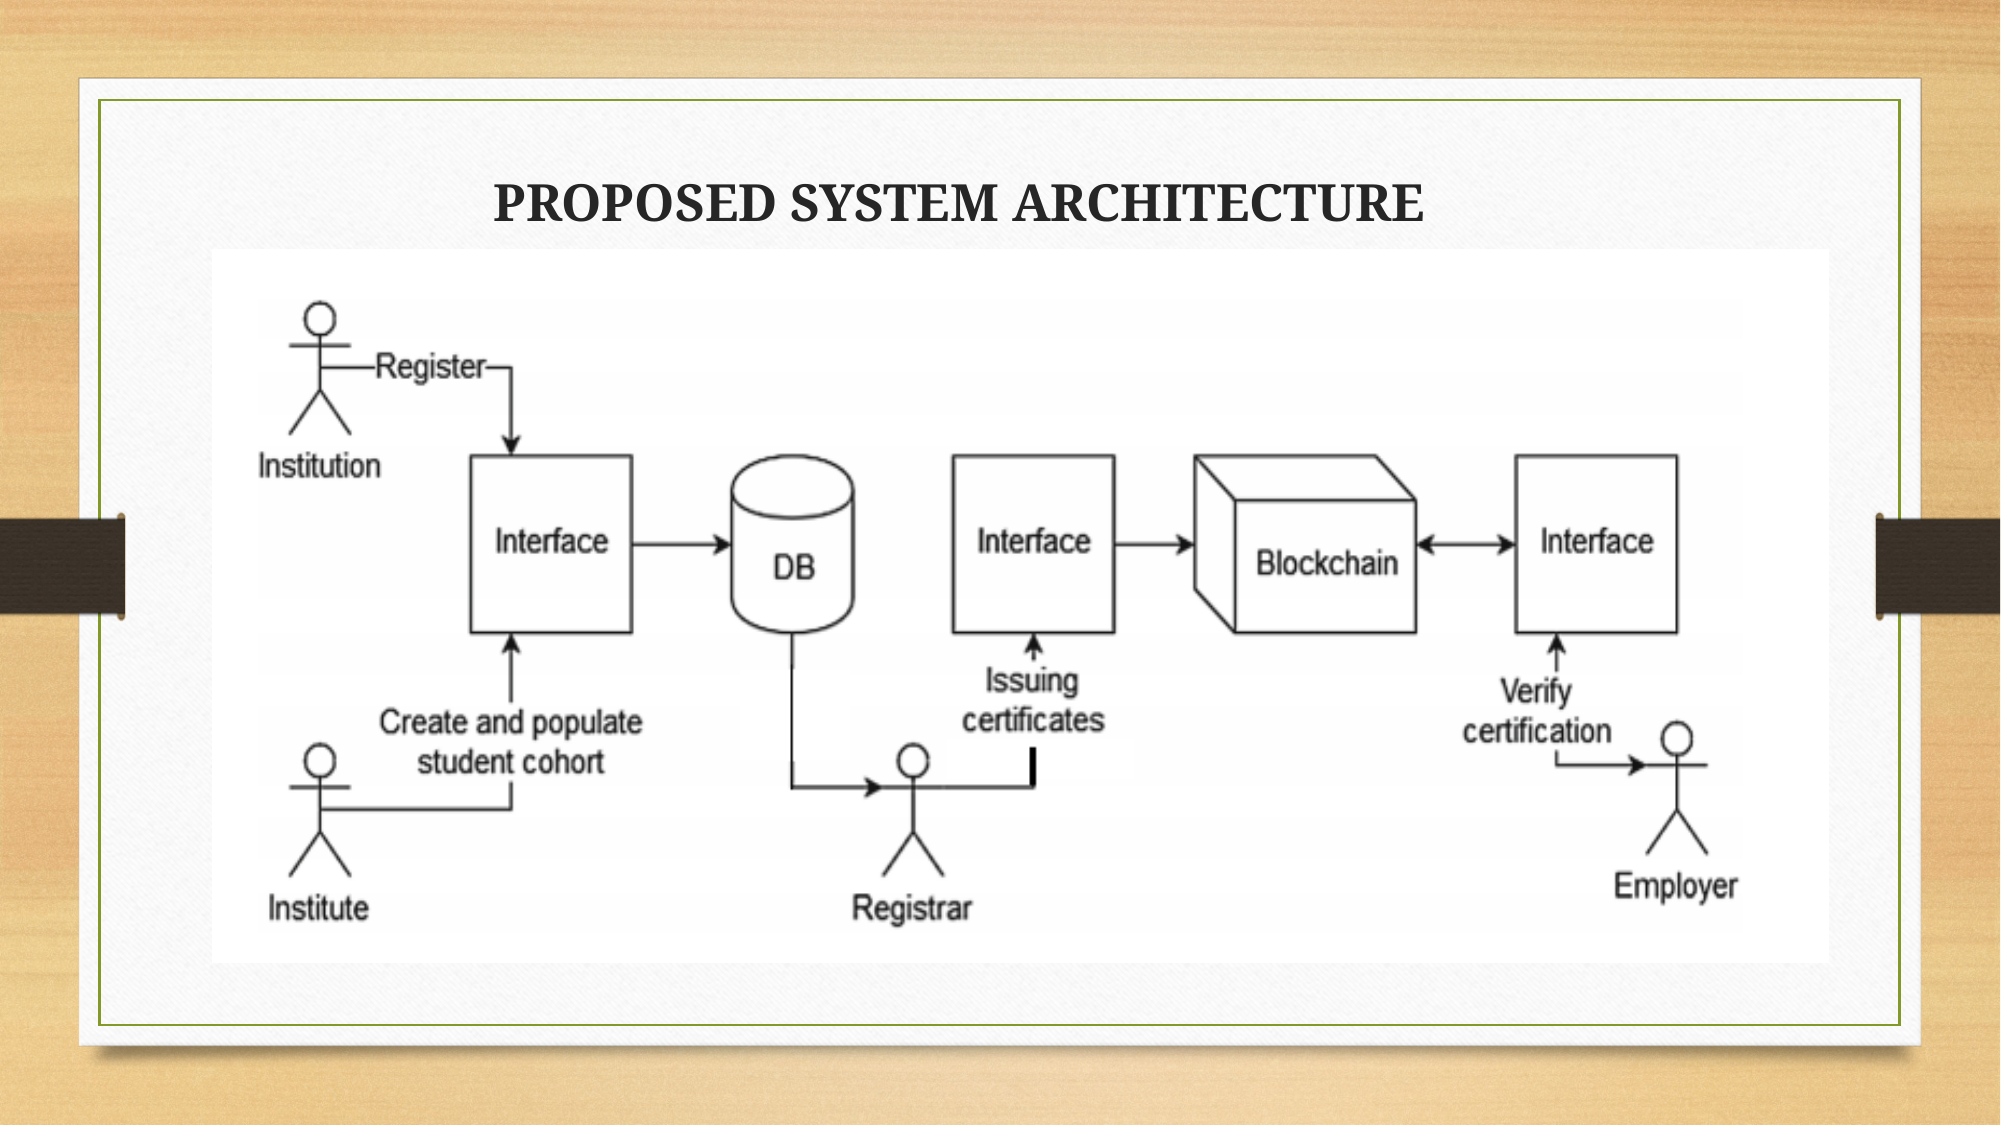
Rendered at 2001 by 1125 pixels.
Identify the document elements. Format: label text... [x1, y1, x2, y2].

title PROPOSED SYSTEM ARCHITECTURE [381, 162, 1539, 240]
picture [0, 0, 2001, 1125]
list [212, 249, 1830, 963]
